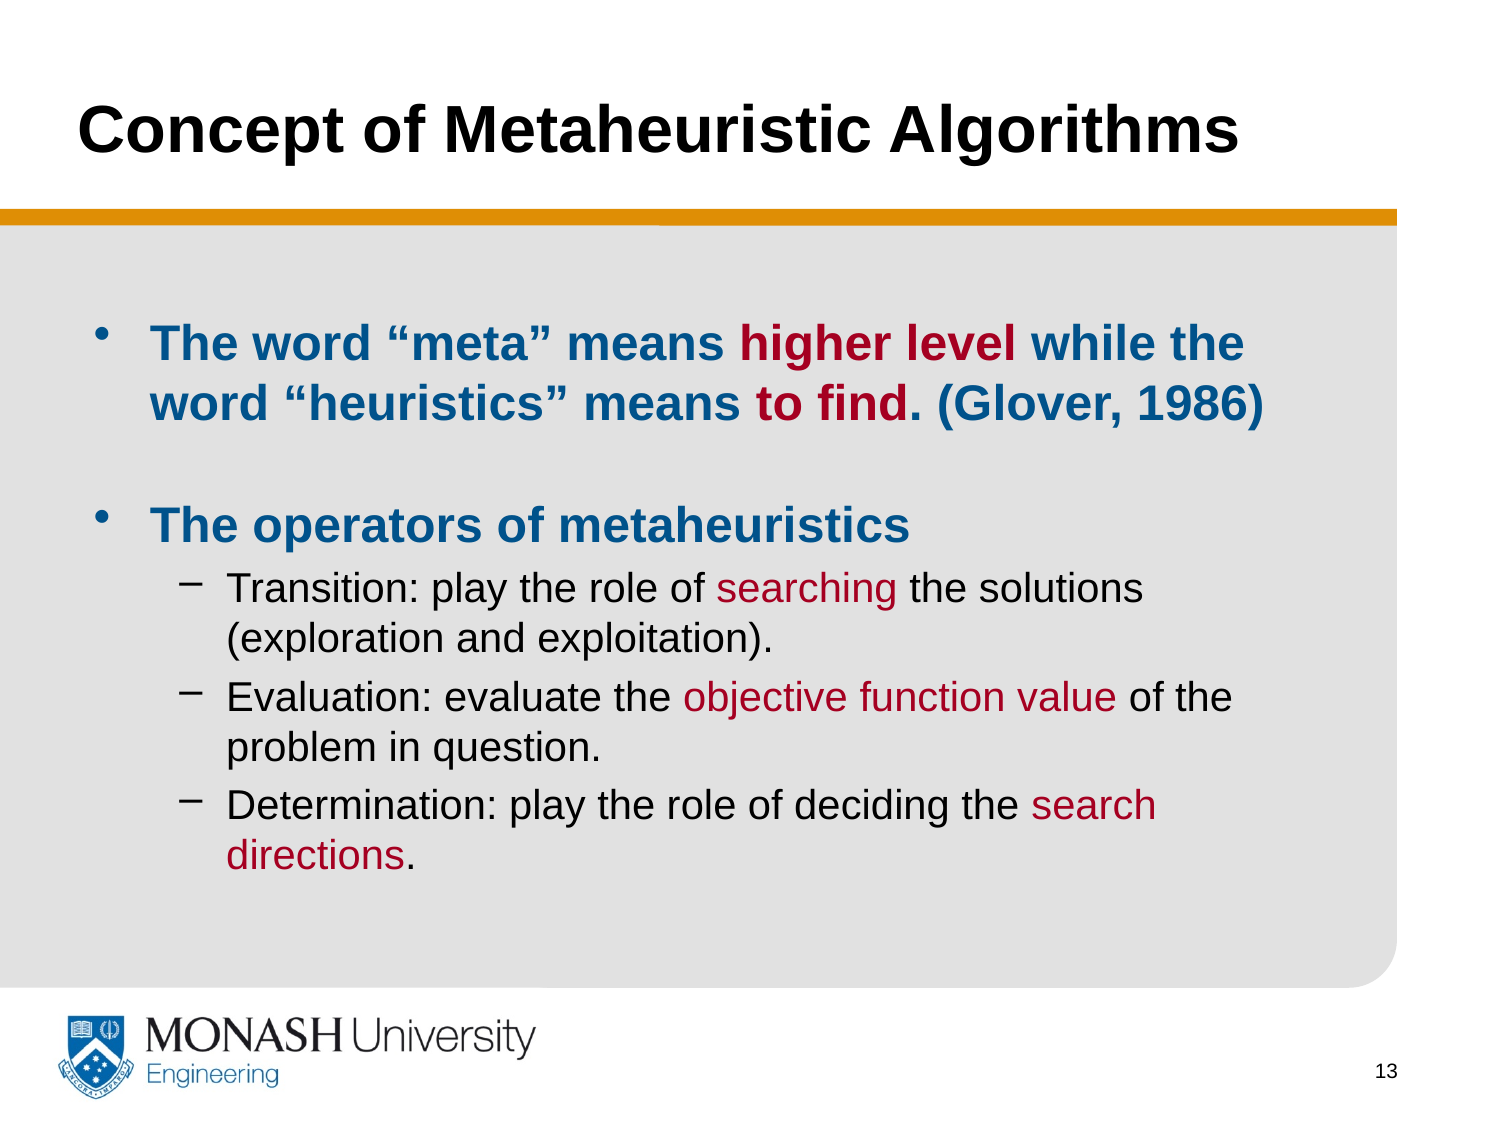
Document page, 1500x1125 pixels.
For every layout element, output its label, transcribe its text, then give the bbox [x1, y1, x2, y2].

title Concept of Metaheuristic Algorithms [62, 24, 1413, 228]
picture [52, 1006, 541, 1106]
list The word “meta” means higher level while the word “heuristics” means to find. (Glover, 1986) The operators of metaheuristics Transition: play the role of searching the solutions (exploration and exploitation). Evaluation: evaluate the objective function value of the problem in question. Determination: play the role of deciding the search directions. [62, 302, 1311, 938]
